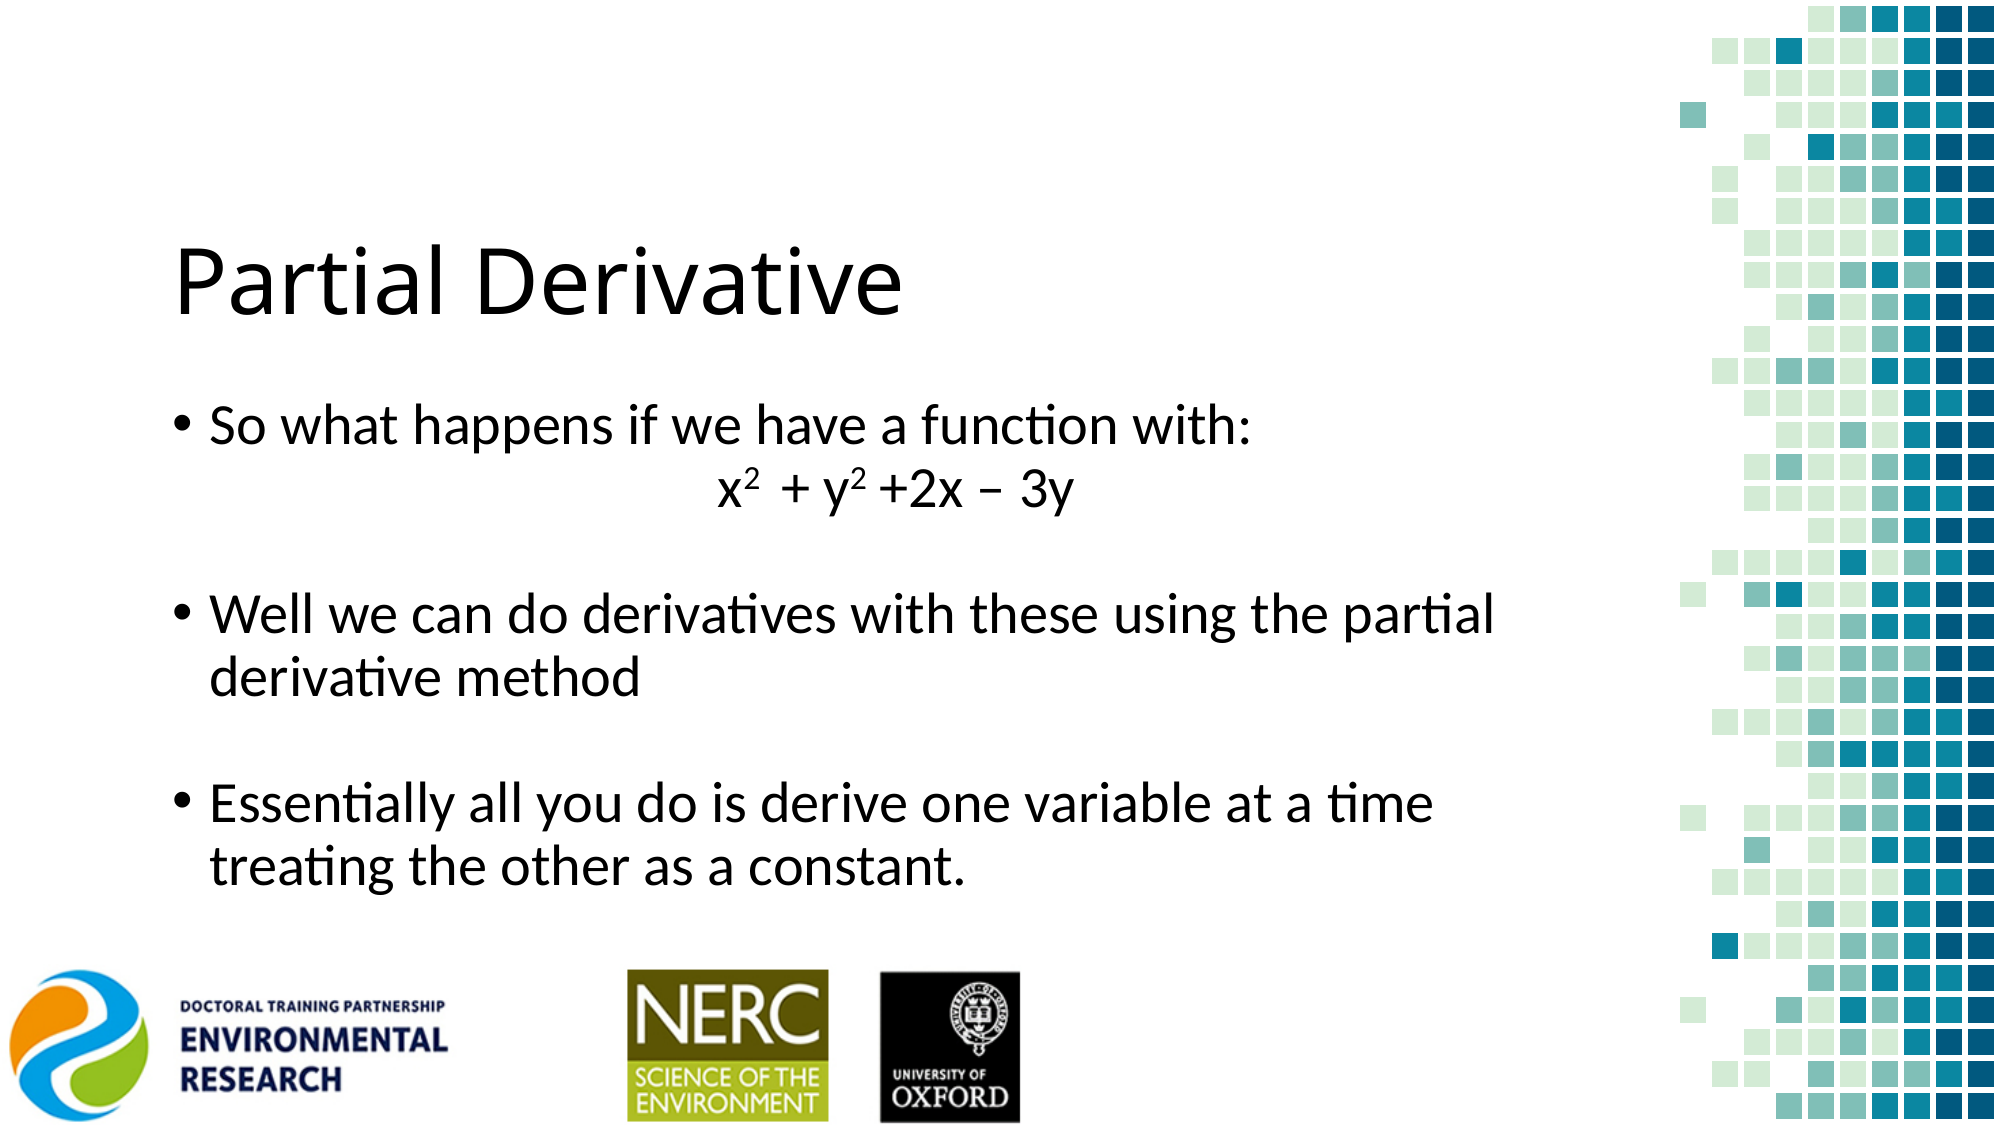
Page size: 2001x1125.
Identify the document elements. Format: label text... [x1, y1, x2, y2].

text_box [0, 964, 1676, 1125]
title Partial Derivative [157, 161, 1636, 350]
list So what happens if we have a function with: x2 + y2 +2x – 3y Well we can do derivatives with these using the partial derivative method Essentially all you do is derive one variable at a time treating the other as a constant. [157, 379, 1636, 964]
